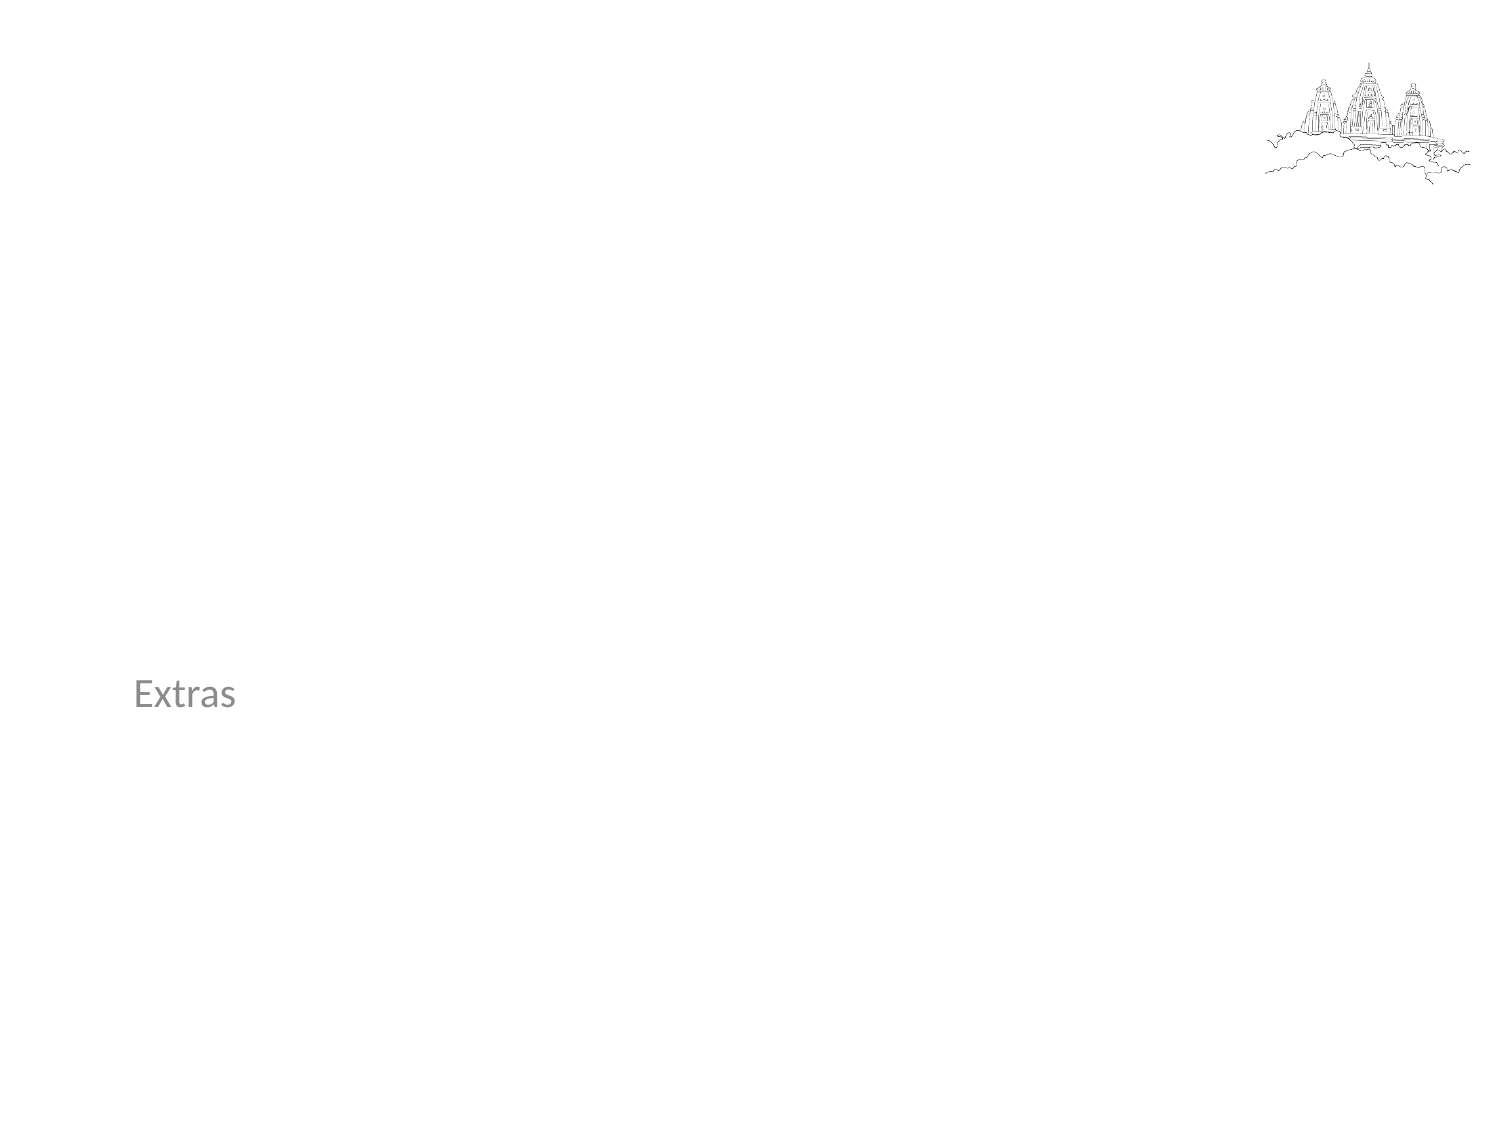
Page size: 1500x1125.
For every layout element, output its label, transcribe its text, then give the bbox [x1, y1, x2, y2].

list Extras [118, 476, 1394, 723]
picture [1265, 62, 1471, 185]
